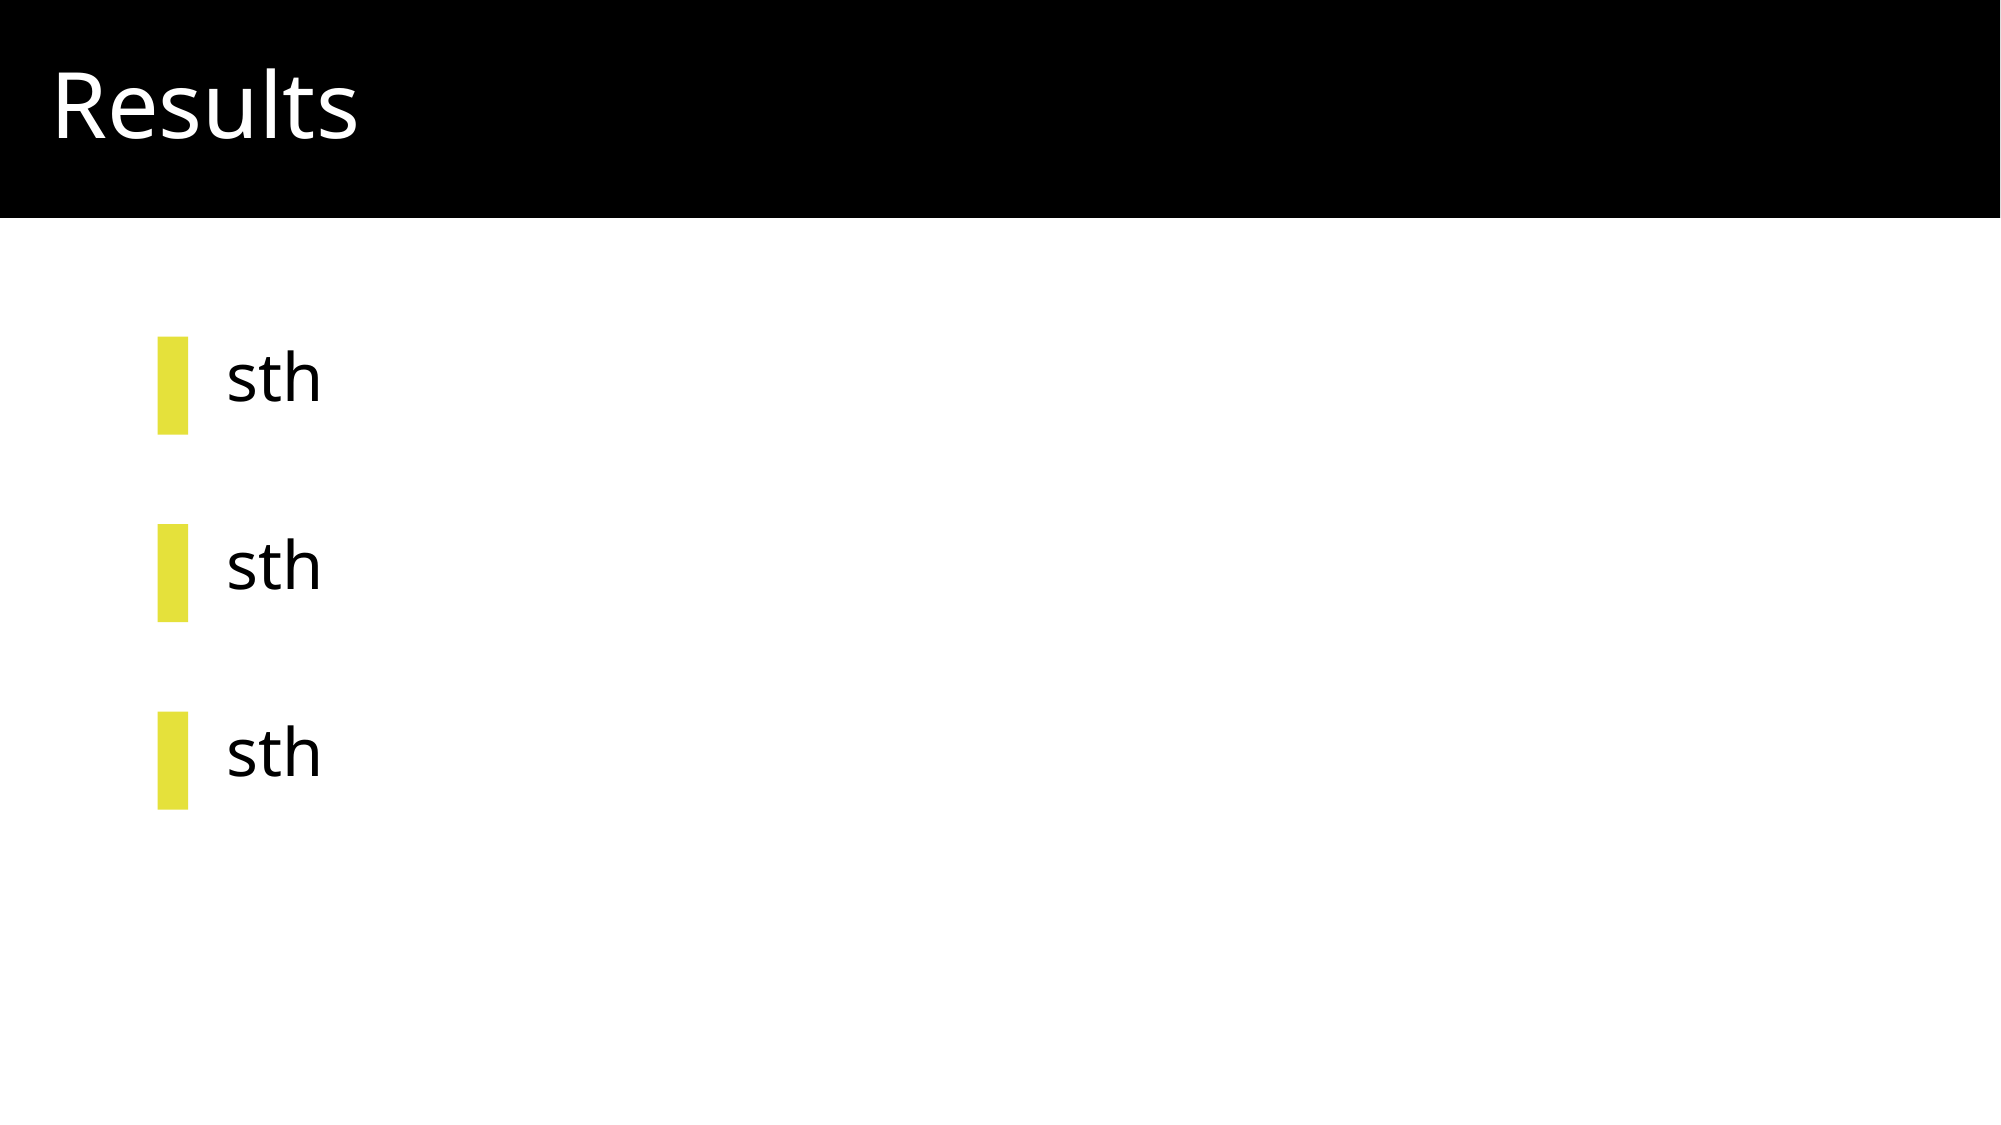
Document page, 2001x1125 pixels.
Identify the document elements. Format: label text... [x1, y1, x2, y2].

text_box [157, 711, 1938, 915]
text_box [157, 524, 1938, 711]
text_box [157, 336, 1938, 524]
title Results [35, 0, 1761, 218]
